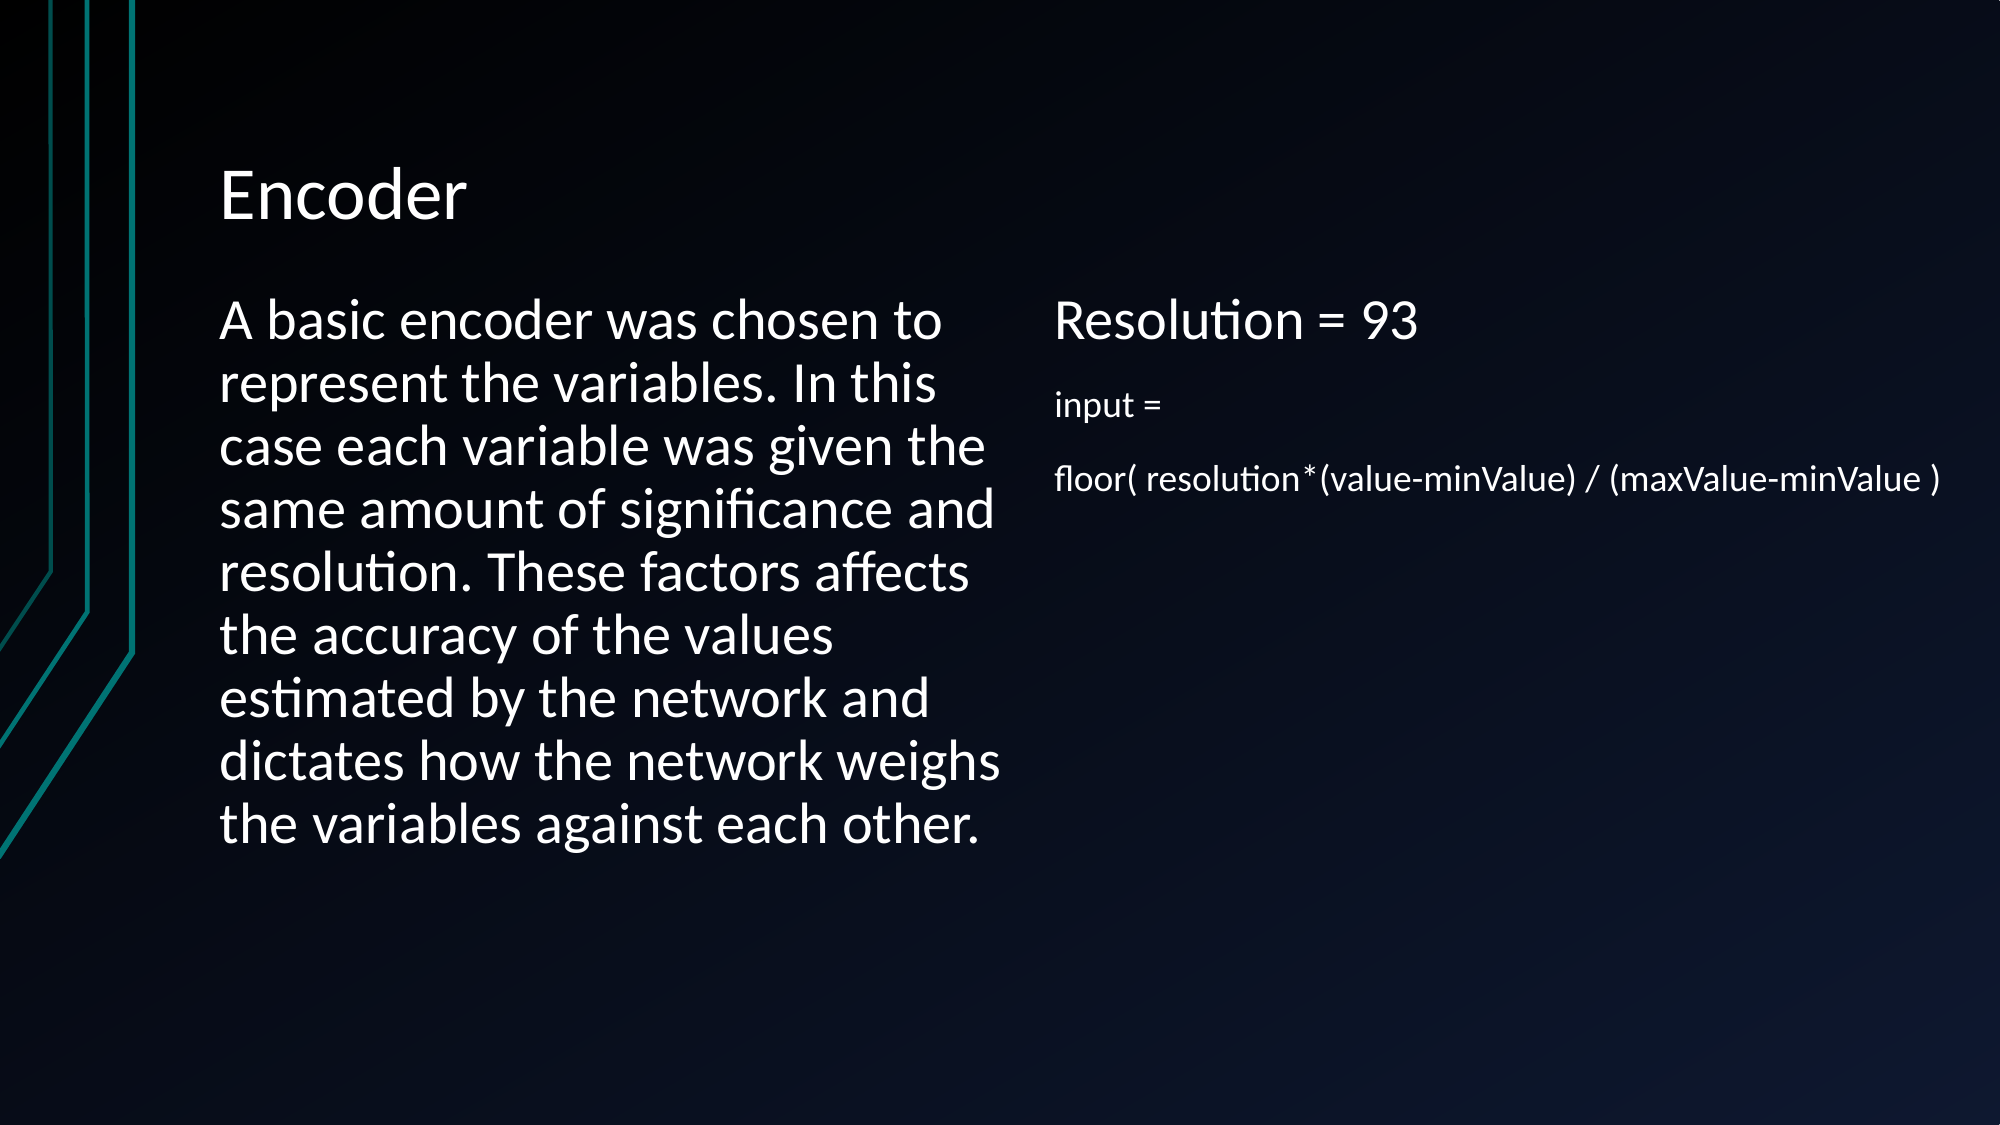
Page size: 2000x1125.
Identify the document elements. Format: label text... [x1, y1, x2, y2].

list Resolution = 93 input = floor( resolution*(value-minValue) / (maxValue-minValue ) [1034, 279, 1976, 846]
list A basic encoder was chosen to represent the variables. In this case each variable was given the same amount of significance and resolution. These factors affects the accuracy of the values estimated by the network and dictates how the network weighs the variables against each other. [199, 279, 1033, 1013]
title Encoder [199, 45, 1900, 246]
